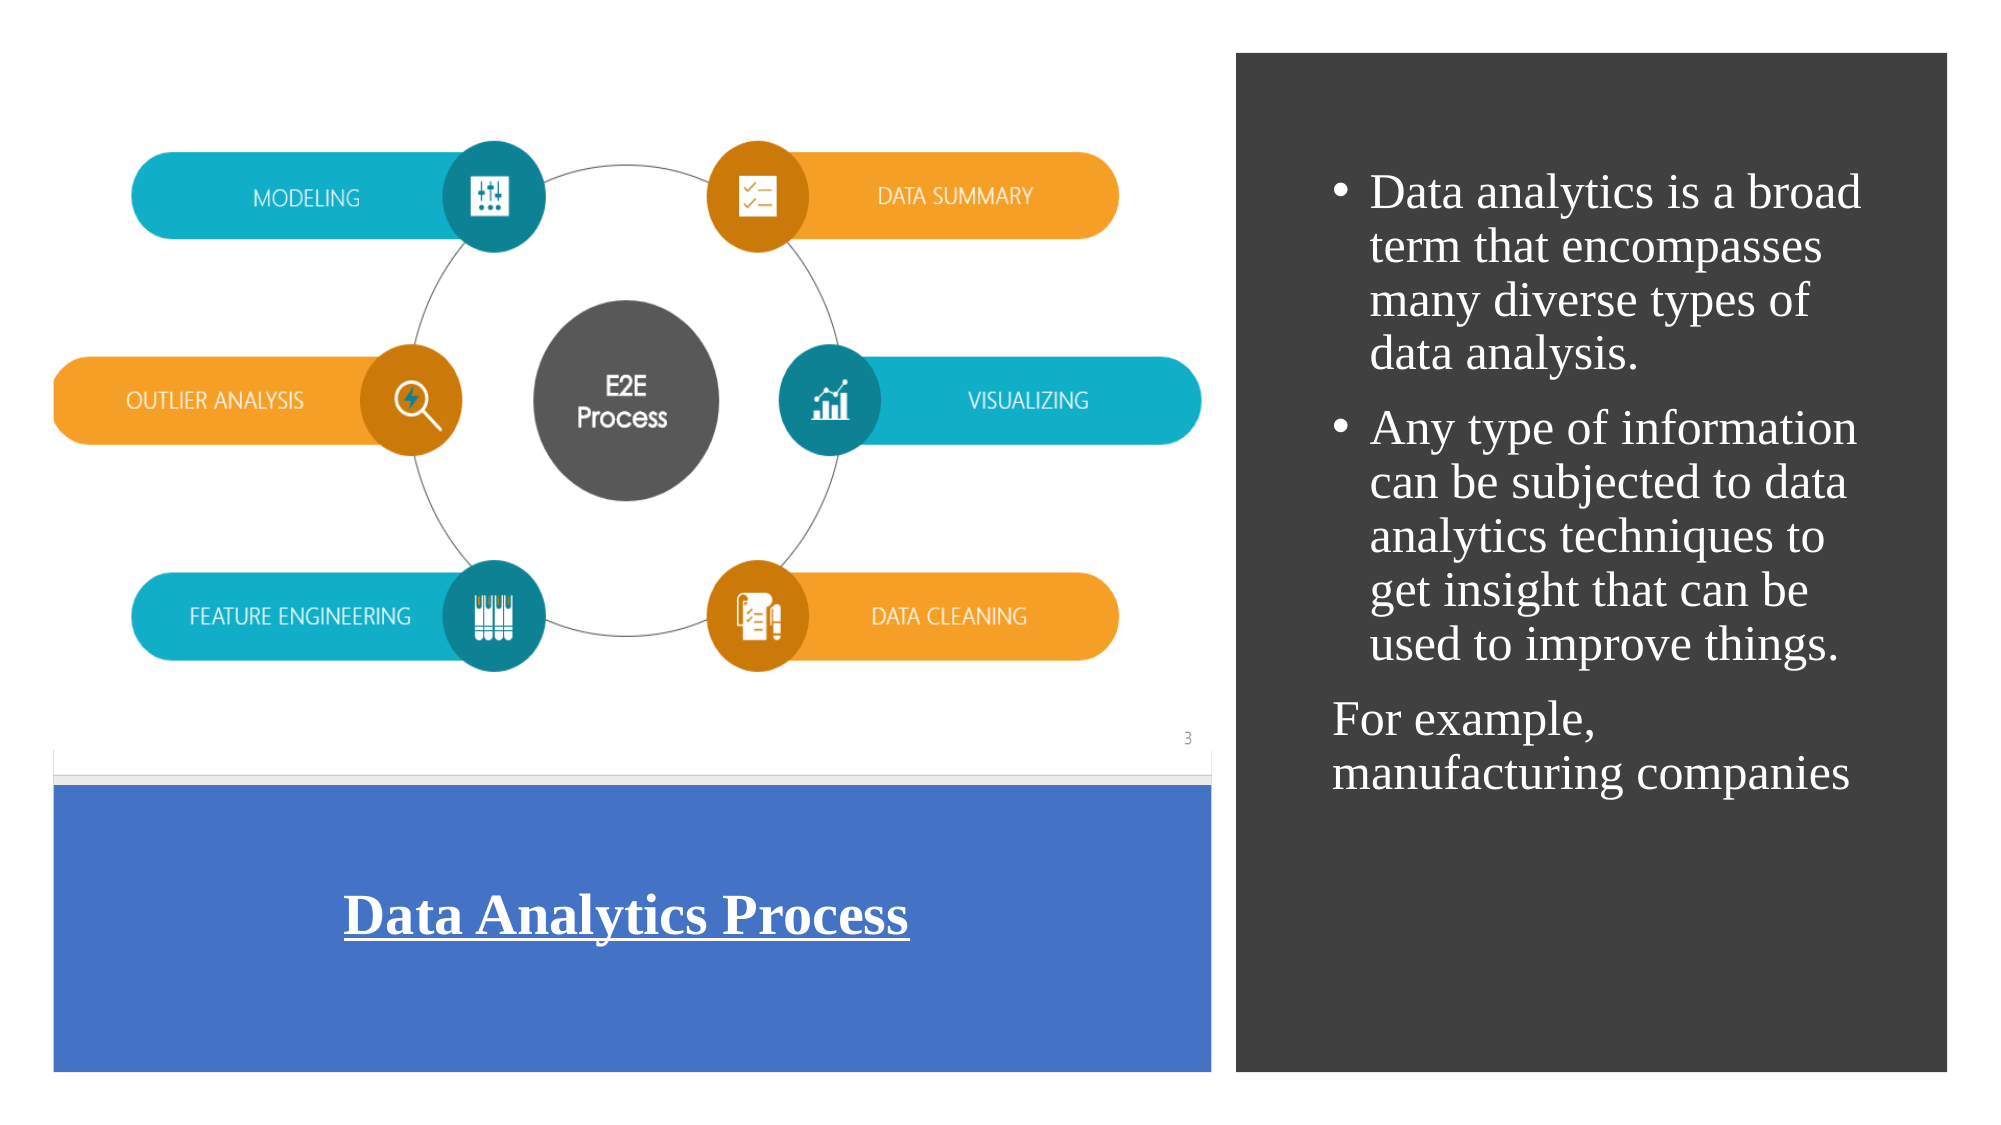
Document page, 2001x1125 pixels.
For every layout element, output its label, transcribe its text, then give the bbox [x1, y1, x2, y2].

title Data Analytics Process [85, 785, 1168, 1049]
list Data analytics is a broad term that encompasses many diverse types of data analysis. Any type of information can be subjected to data analytics techniques to get insight that can be used to improve things. For example, manufacturing companies [1317, 150, 1879, 947]
picture [53, 55, 1212, 785]
text_box [53, 785, 1212, 1073]
text_box [1235, 52, 1948, 1073]
